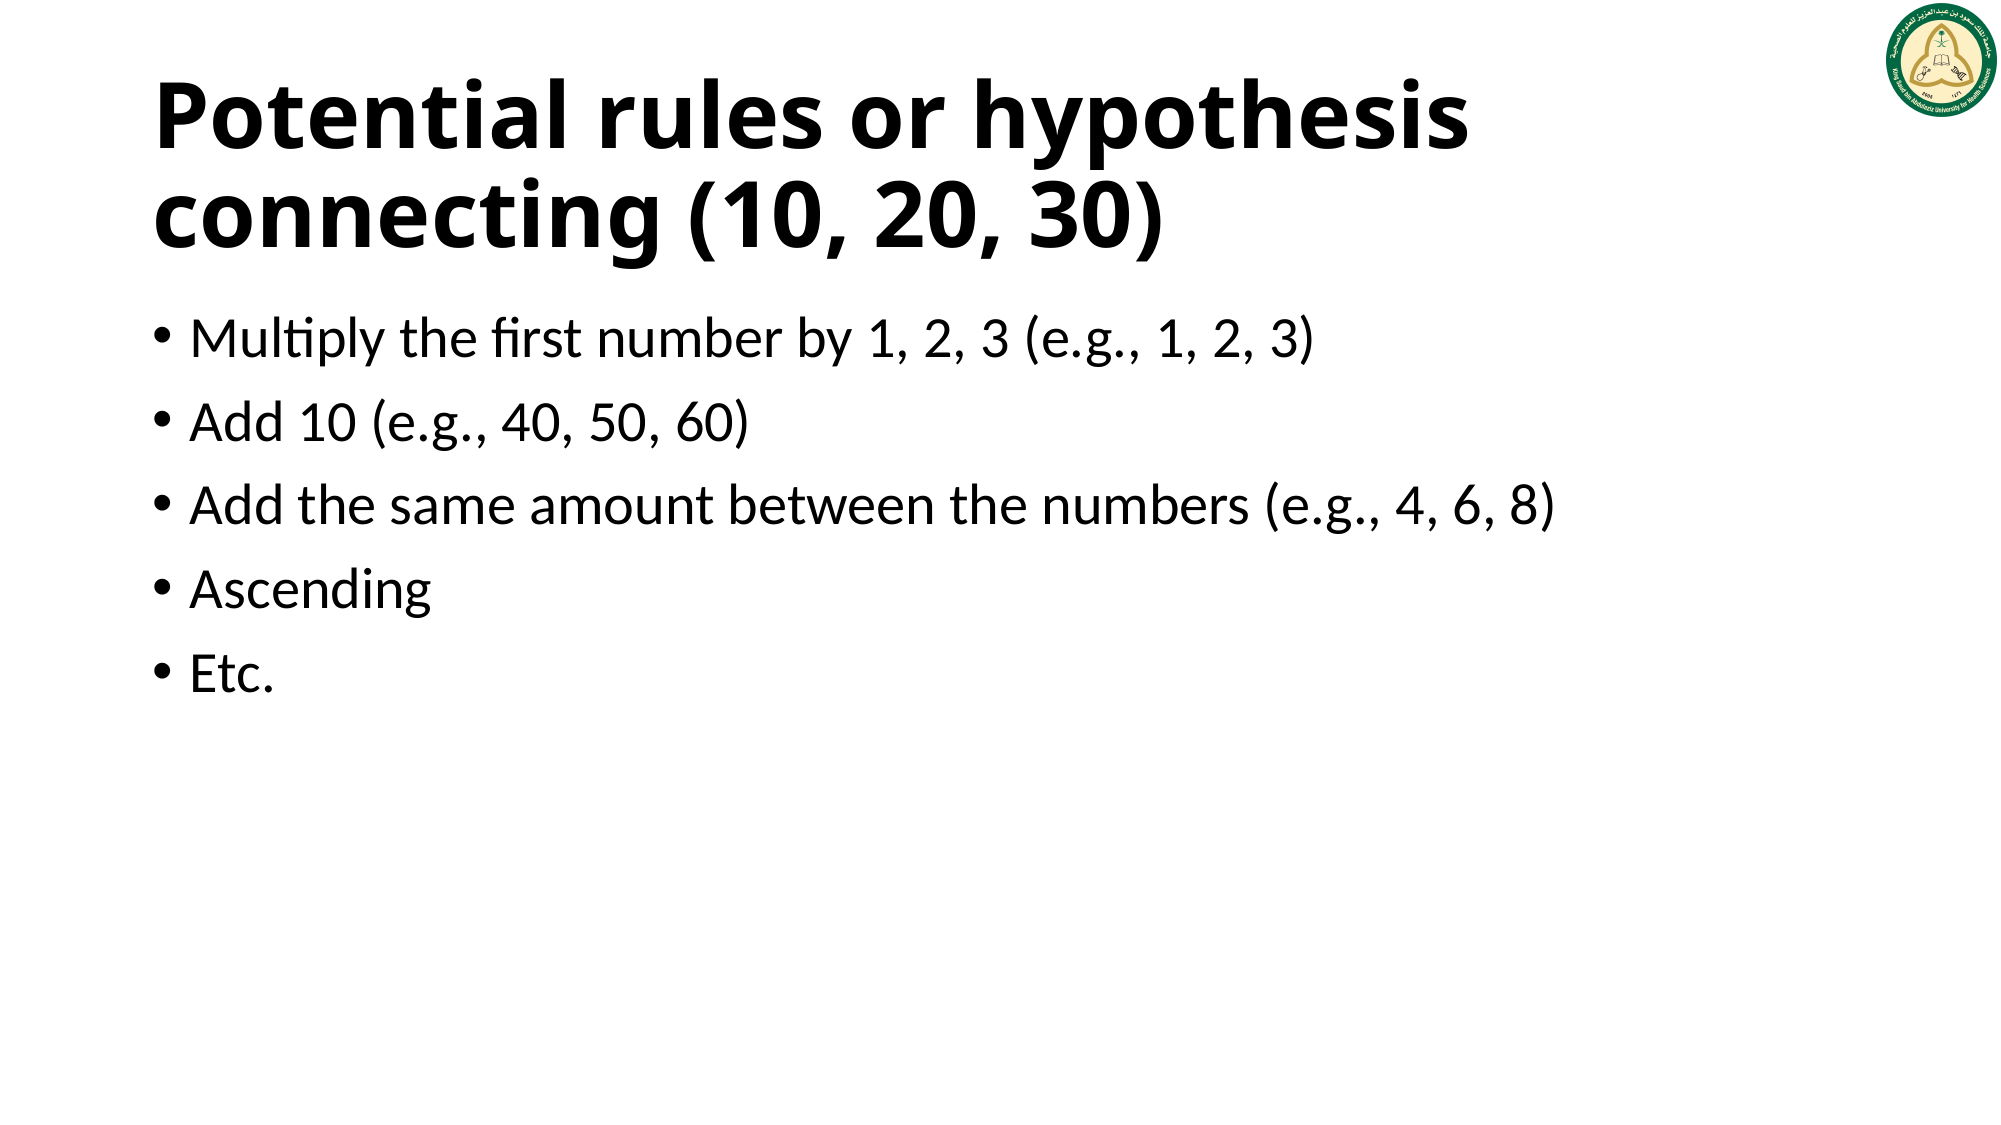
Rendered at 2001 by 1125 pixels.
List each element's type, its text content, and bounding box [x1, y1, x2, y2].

list Multiply the first number by 1, 2, 3 (e.g., 1, 2, 3) Add 10 (e.g., 40, 50, 60) Add the same amount between the numbers (e.g., 4, 6, 8) Ascending Etc. [137, 299, 1863, 1014]
title Potential rules or hypothesis connecting (10, 20, 30) [137, 59, 1863, 278]
picture [1886, 3, 1997, 117]
